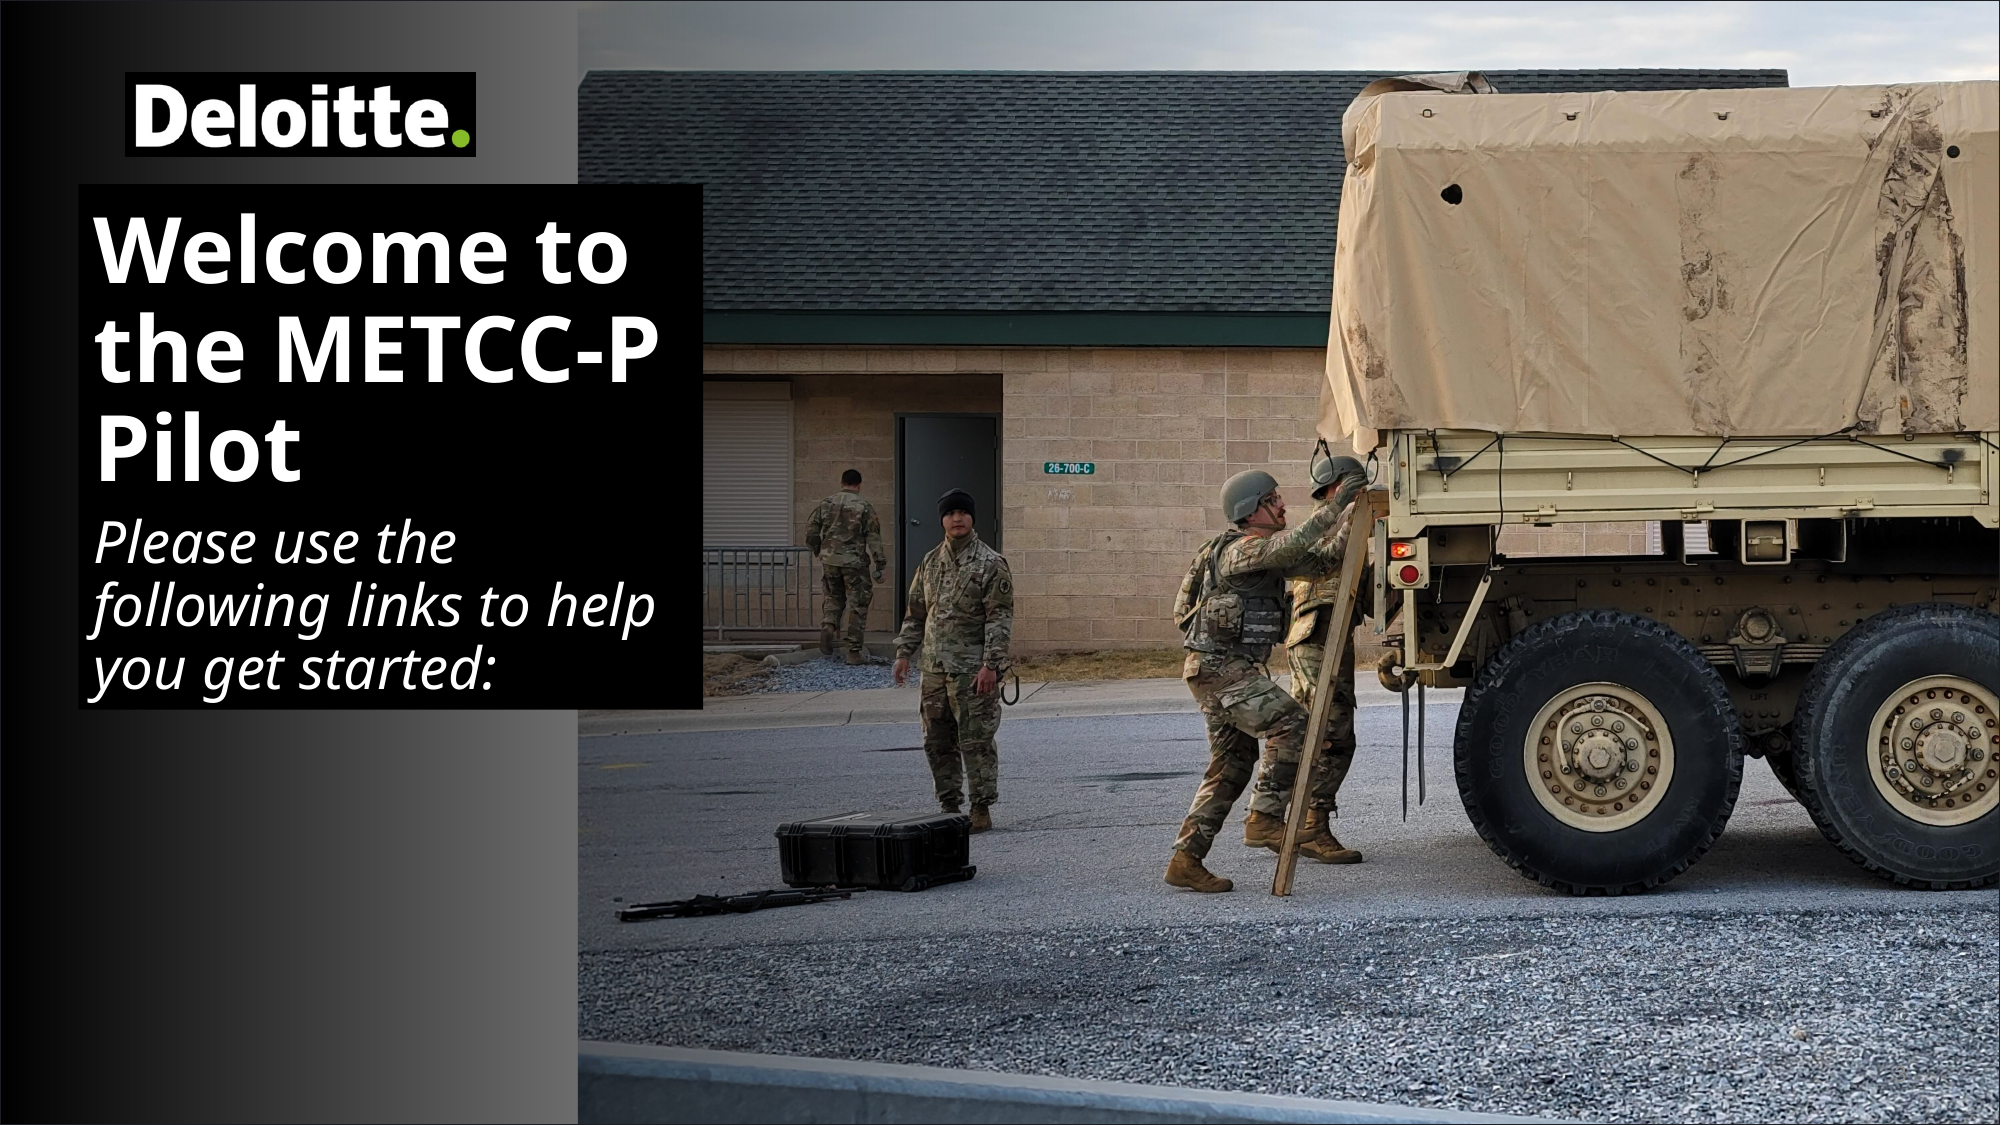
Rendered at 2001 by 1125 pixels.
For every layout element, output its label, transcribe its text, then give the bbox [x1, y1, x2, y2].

text_box Welcome to the METCC-P Pilot Please use the following links to help you get started: [78, 184, 577, 710]
text_box [0, 0, 577, 1125]
picture [124, 72, 476, 157]
picture [577, 0, 2000, 1125]
